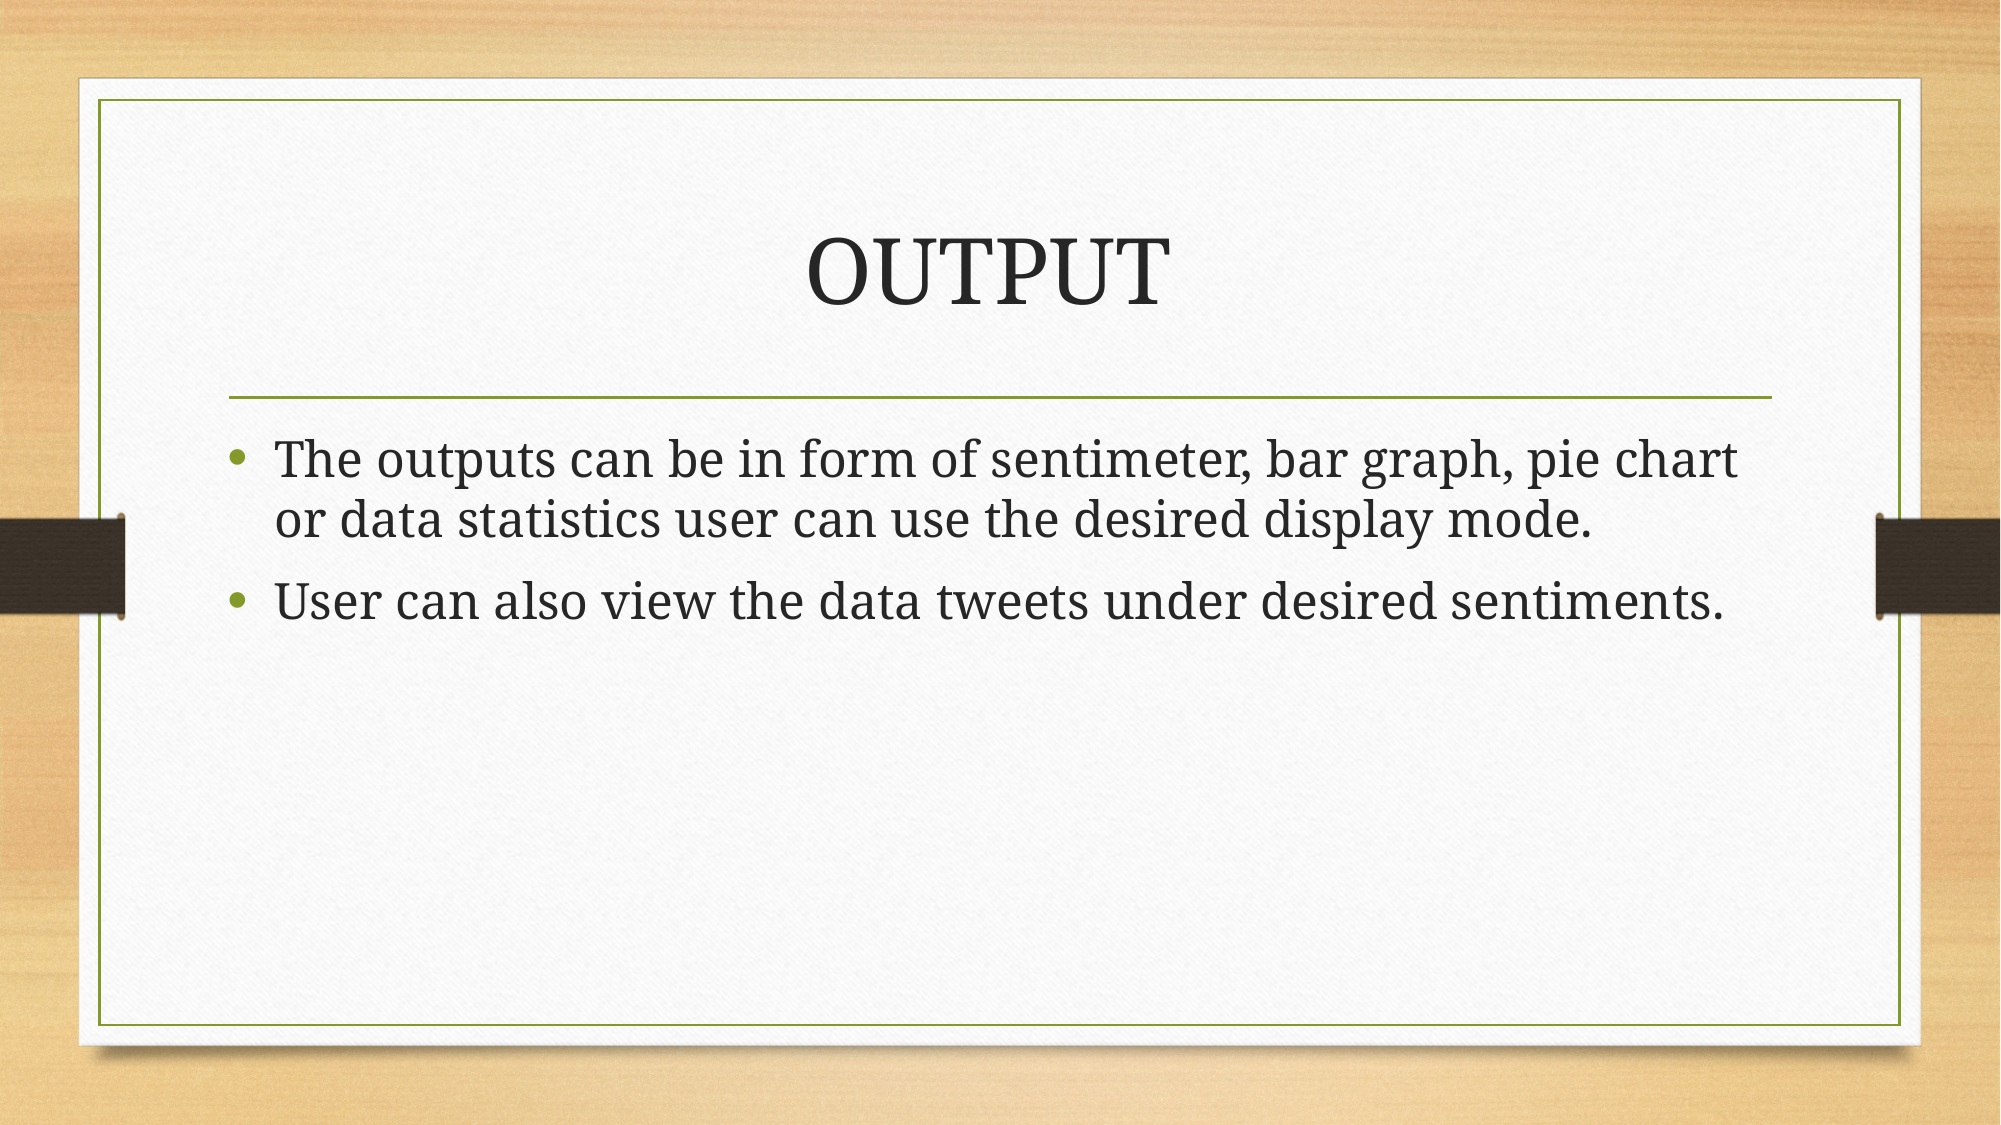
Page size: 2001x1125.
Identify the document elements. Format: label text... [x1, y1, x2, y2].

title OUTPUT [212, 161, 1788, 375]
picture [0, 0, 2001, 1125]
list The outputs can be in form of sentimeter, bar graph, pie chart or data statistics user can use the desired display mode. User can also view the data tweets under desired sentiments. [212, 419, 1788, 964]
